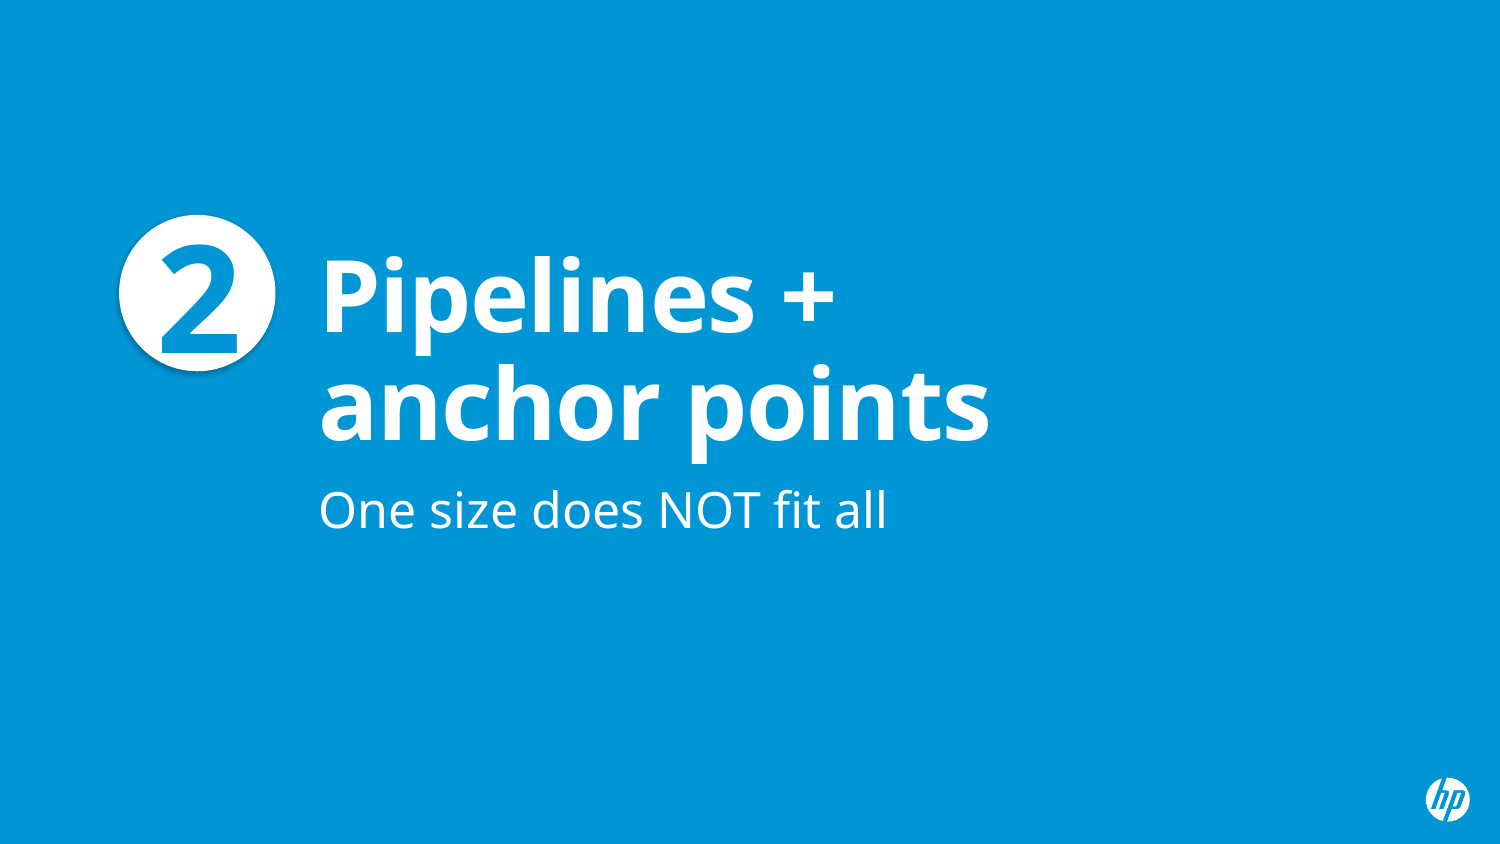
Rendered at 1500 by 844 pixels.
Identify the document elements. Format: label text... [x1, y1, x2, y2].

text_box One size does NOT fit all [318, 484, 1093, 736]
title Pipelines + anchor points [318, 245, 1225, 471]
text_box 2 [118, 214, 277, 373]
